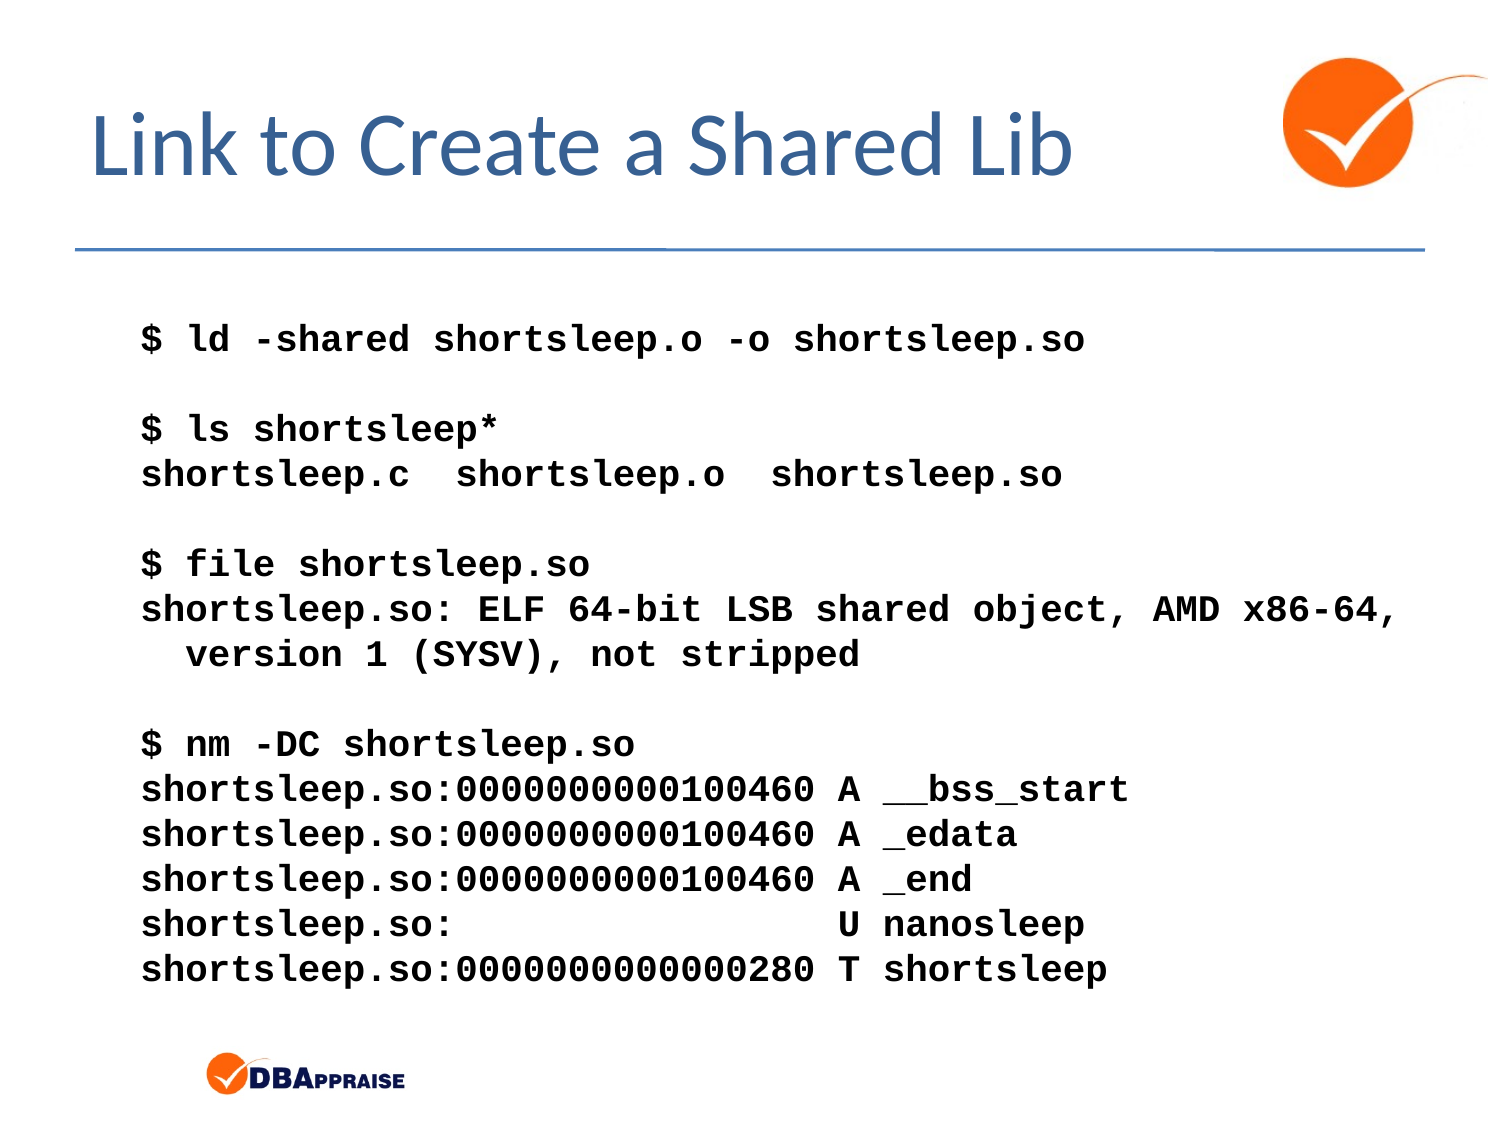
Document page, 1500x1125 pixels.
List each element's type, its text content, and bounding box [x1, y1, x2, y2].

picture [1283, 21, 1488, 225]
title Link to Create a Shared Lib [75, 45, 1250, 233]
text_box $ ld -shared shortsleep.o -o shortsleep.so $ ls shortsleep* shortsleep.c shortsleep.o shortsleep.so $ file shortsleep.so shortsleep.so: ELF 64-bit LSB shared object, AMD x86-64, version 1 (SYSV), not stripped $ nm -DC shortsleep.so shortsleep.so:0000000000100460 A __bss_start shortsleep.so:0000000000100460 A _edata shortsleep.so:0000000000100460 A _end shortsleep.so: U nanosleep shortsleep.so:0000000000000280 T shortsleep [125, 306, 1416, 1042]
picture [200, 1046, 413, 1100]
